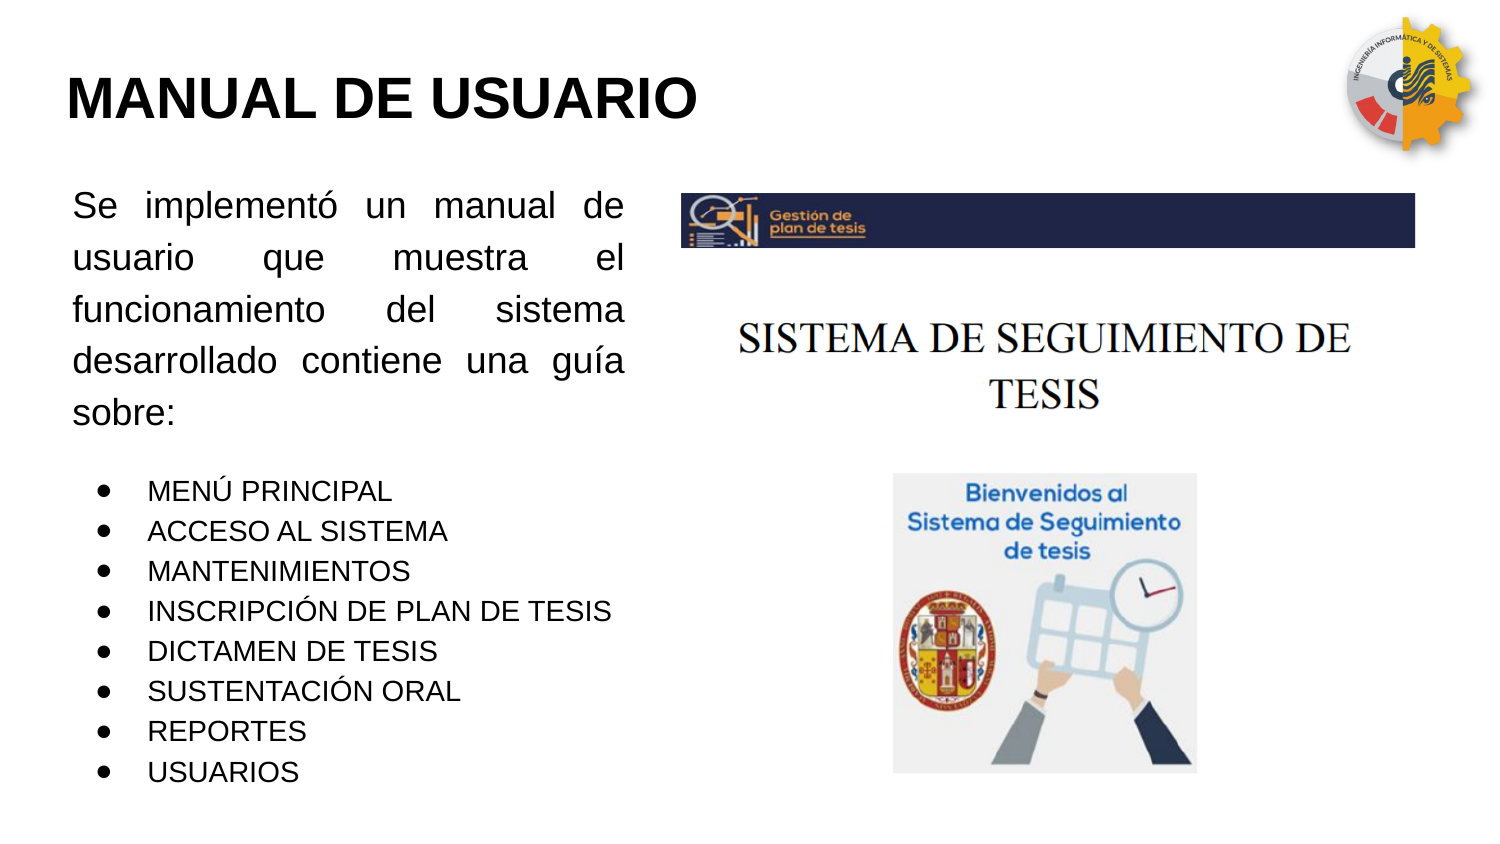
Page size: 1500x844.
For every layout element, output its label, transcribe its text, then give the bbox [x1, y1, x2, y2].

title MANUAL DE USUARIO [51, 45, 1310, 140]
picture [660, 0, 1500, 806]
list Se implementó un manual de usuario que muestra el funcionamiento del sistema desarrollado contiene una guía sobre: MENÚ PRINCIPAL ACCESO AL SISTEMA MANTENIMIENTOS INSCRIPCIÓN DE PLAN DE TESIS DICTAMEN DE TESIS SUSTENTACIÓN ORAL REPORTES USUARIOS [57, 159, 640, 799]
